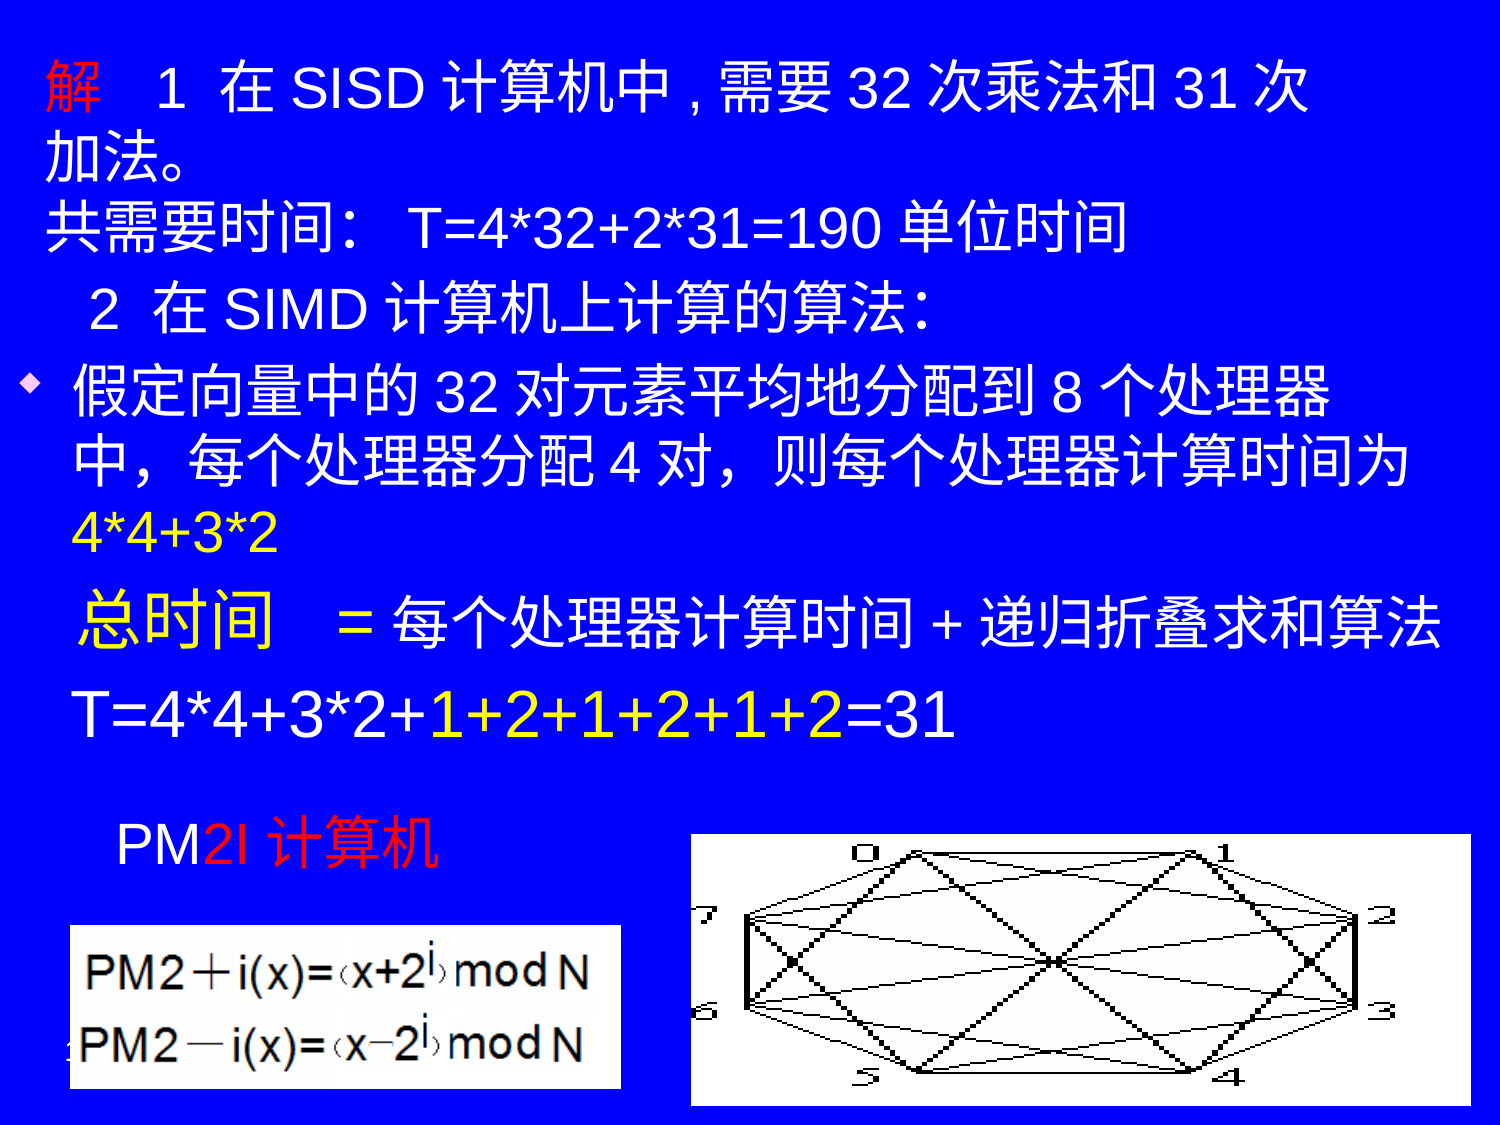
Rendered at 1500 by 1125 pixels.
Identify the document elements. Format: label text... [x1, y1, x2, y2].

text_box PM2I计算机 [100, 798, 609, 884]
text_box 2 在SIMD计算机上计算的算法： 假定向量中的32对元素平均地分配到8个处理器中，每个处理器分配4对，则每个处理器计算时间为 4*4+3*2 总时间 =每个处理器计算时间+递归折叠求和算法 T=4*4+3*2+1+2+1+2+1+2=31 [0, 255, 1459, 994]
text_box 2017/6/8 [49, 1024, 425, 1103]
picture [690, 834, 1472, 1106]
text_box 解 1 在SISD计算机中,需要32次乘法和31次加法。 共需要时间：T=4*32+2*31=190单位时间 [29, 42, 1376, 268]
picture [70, 925, 621, 1089]
